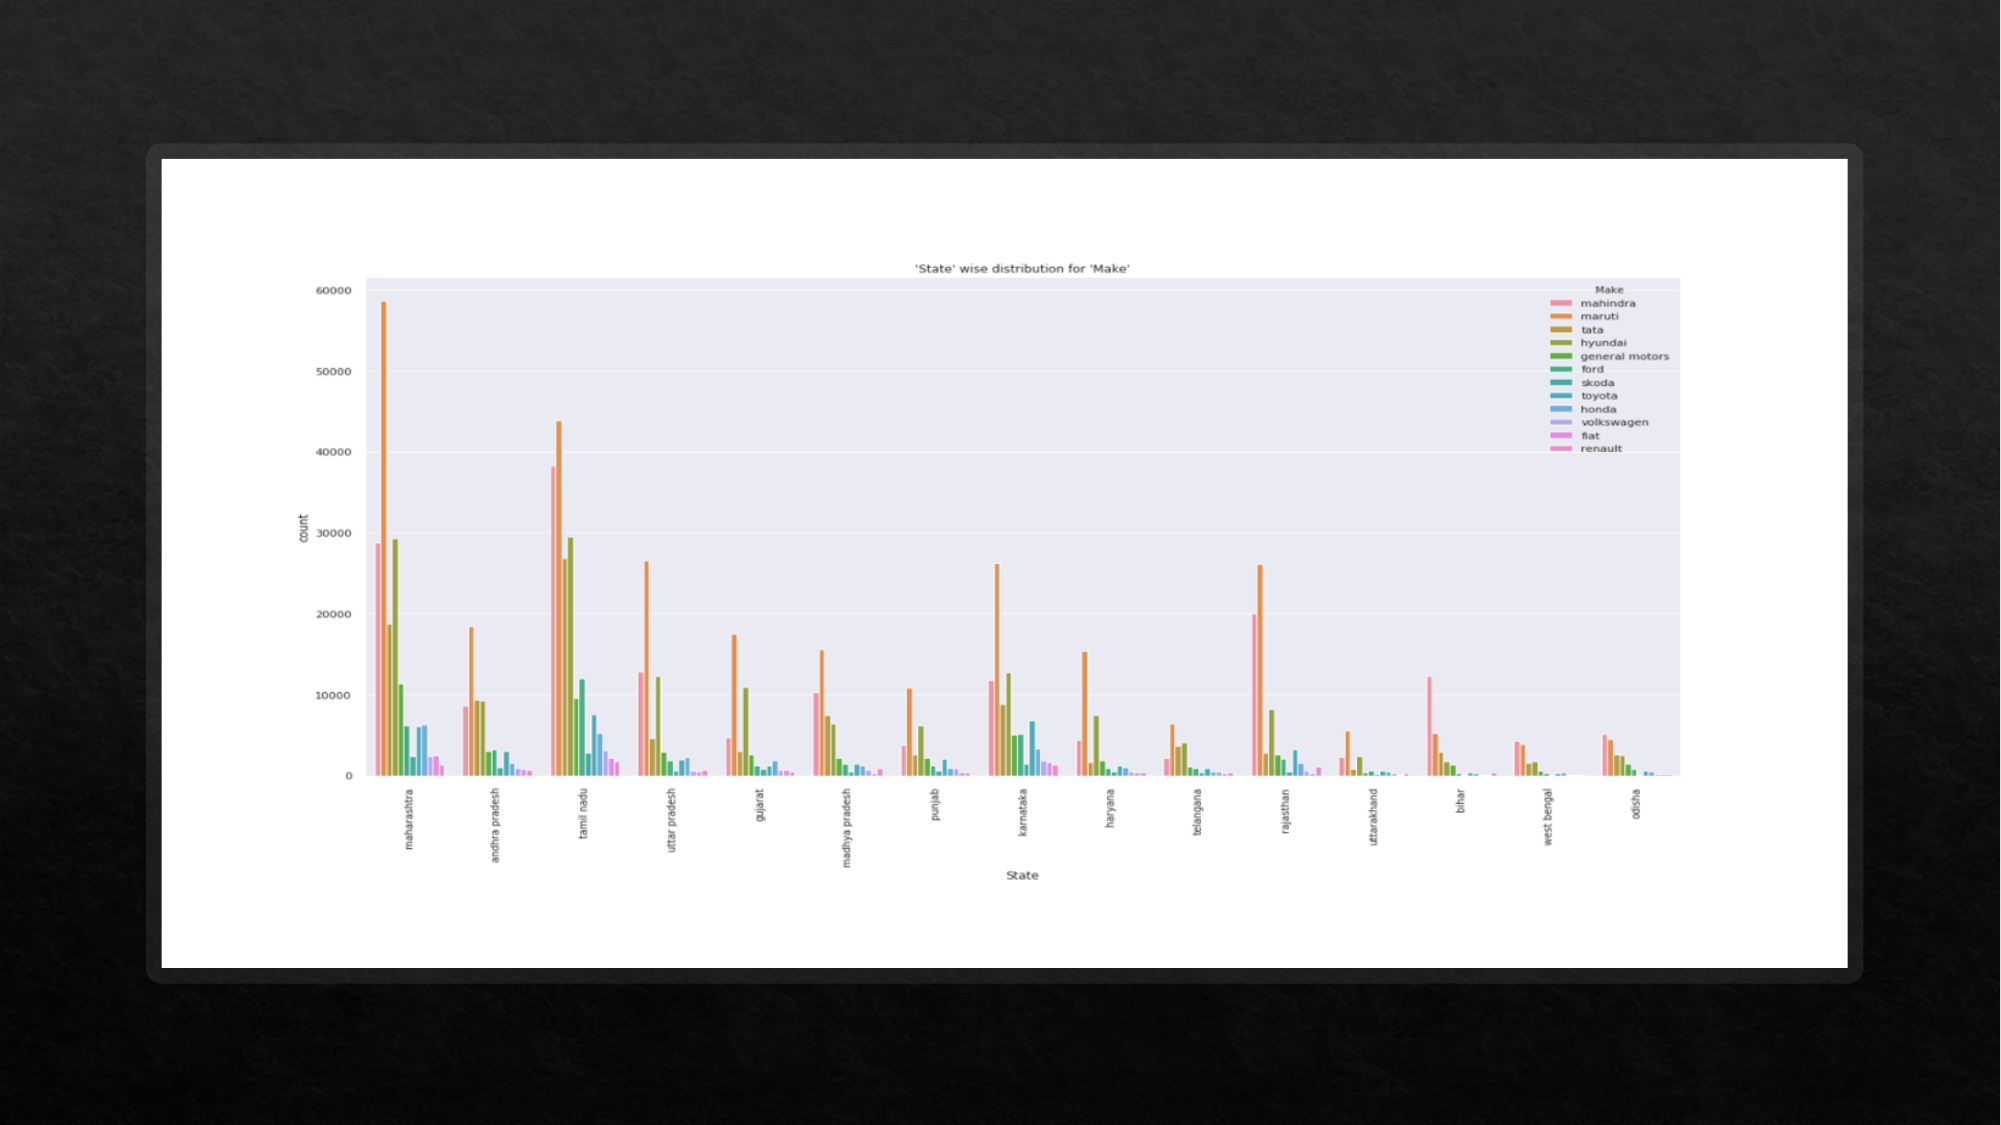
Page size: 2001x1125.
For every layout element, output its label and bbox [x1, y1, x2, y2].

picture [210, 240, 1796, 887]
text_box [160, 158, 1849, 969]
